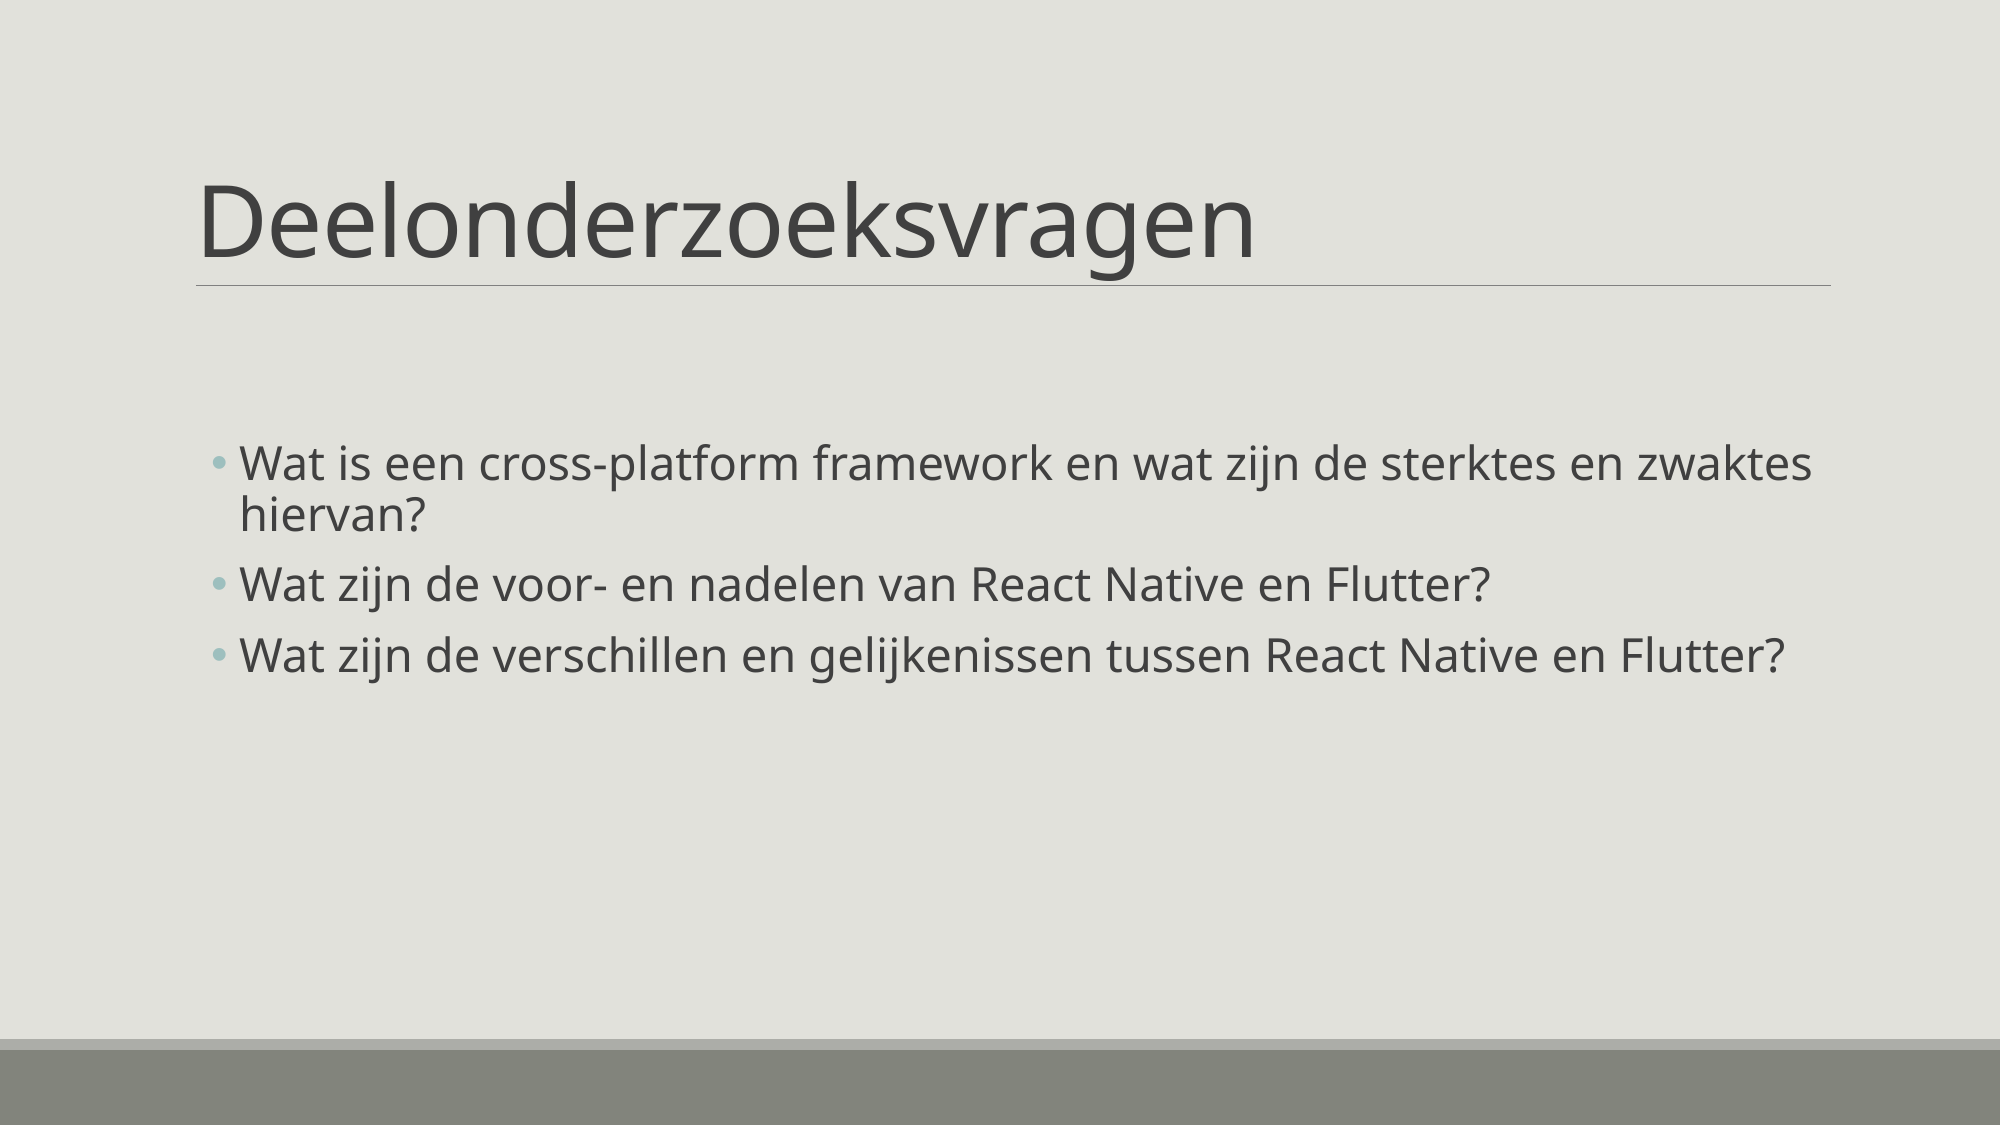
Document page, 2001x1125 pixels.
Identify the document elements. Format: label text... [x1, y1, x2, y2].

title Deelonderzoeksvragen [180, 47, 1830, 285]
list Wat is een cross-platform framework en wat zijn de sterktes en zwaktes hiervan? Wat zijn de voor- en nadelen van React Native en Flutter? Wat zijn de verschillen en gelijkenissen tussen React Native en Flutter? [180, 432, 1830, 693]
